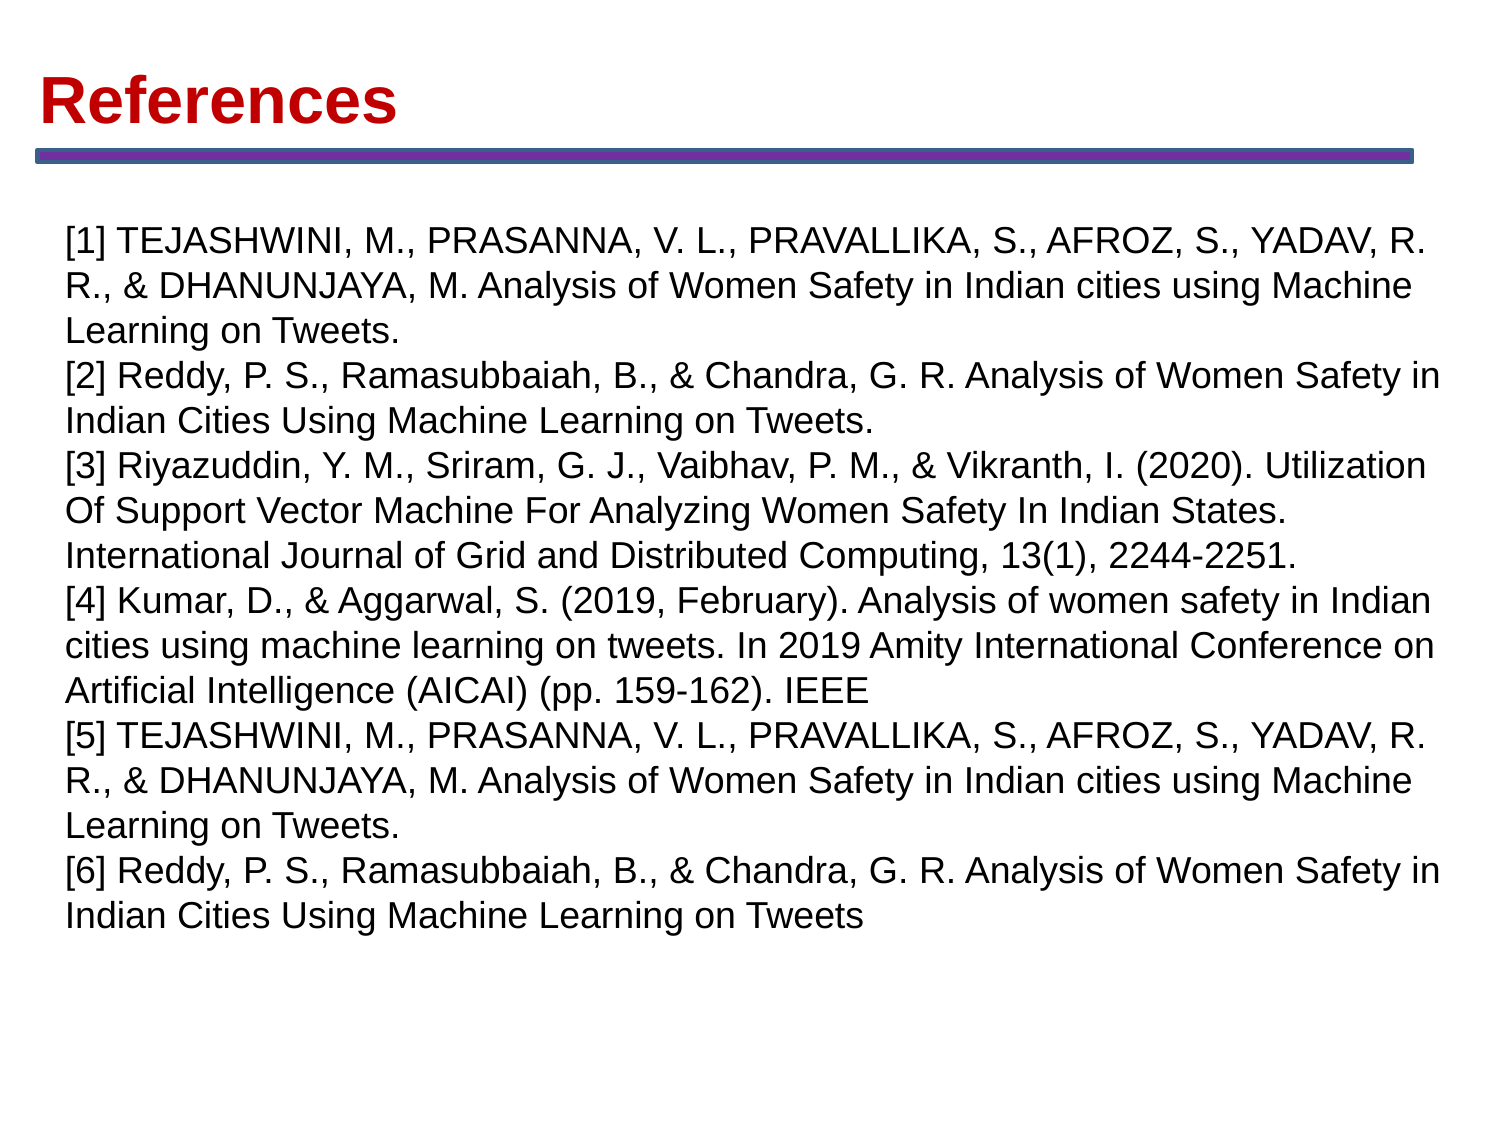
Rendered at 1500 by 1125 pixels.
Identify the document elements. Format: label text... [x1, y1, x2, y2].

text_box References [24, 49, 488, 225]
text_box [1] TEJASHWINI, M., PRASANNA, V. L., PRAVALLIKA, S., AFROZ, S., YADAV, R. R., & DHANUNJAYA, M. Analysis of Women Safety in Indian cities using Machine Learning on Tweets. [2] Reddy, P. S., Ramasubbaiah, B., & Chandra, G. R. Analysis of Women Safety in Indian Cities Using Machine Learning on Tweets. [3] Riyazuddin, Y. M., Sriram, G. J., Vaibhav, P. M., & Vikranth, I. (2020). Utilization Of Support Vector Machine For Analyzing Women Safety In Indian States. International Journal of Grid and Distributed Computing, 13(1), 2244-2251. [4] Kumar, D., & Aggarwal, S. (2019, February). Analysis of women safety in Indian cities using machine learning on tweets. In 2019 Amity International Conference on Artificial Intelligence (AICAI) (pp. 159-162). IEEE [5] TEJASHWINI, M., PRASANNA, V. L., PRAVALLIKA, S., AFROZ, S., YADAV, R. R., & DHANUNJAYA, M. Analysis of Women Safety in Indian cities using Machine Learning on Tweets. [6] Reddy, P. S., Ramasubbaiah, B., & Chandra, G. R. Analysis of Women Safety in Indian Cities Using Machine Learning on Tweets [49, 208, 1463, 944]
text_box [488, 149, 1413, 163]
